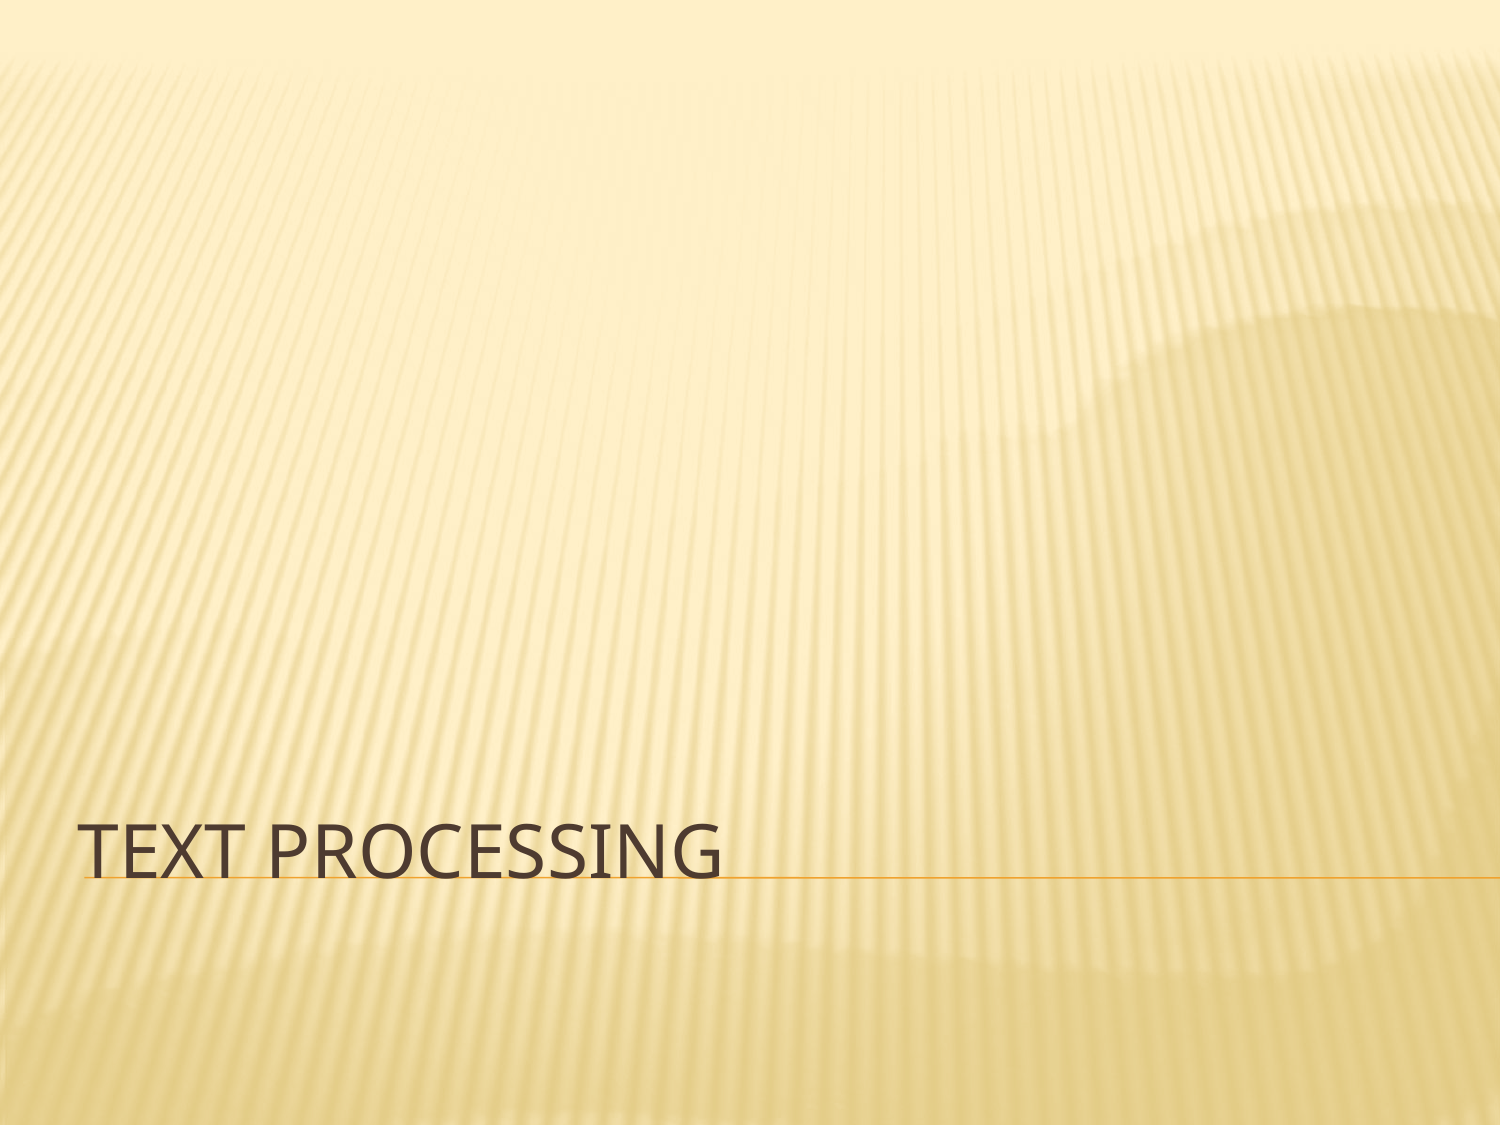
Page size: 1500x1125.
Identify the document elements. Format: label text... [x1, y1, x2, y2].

title Text processing [62, 796, 1450, 997]
